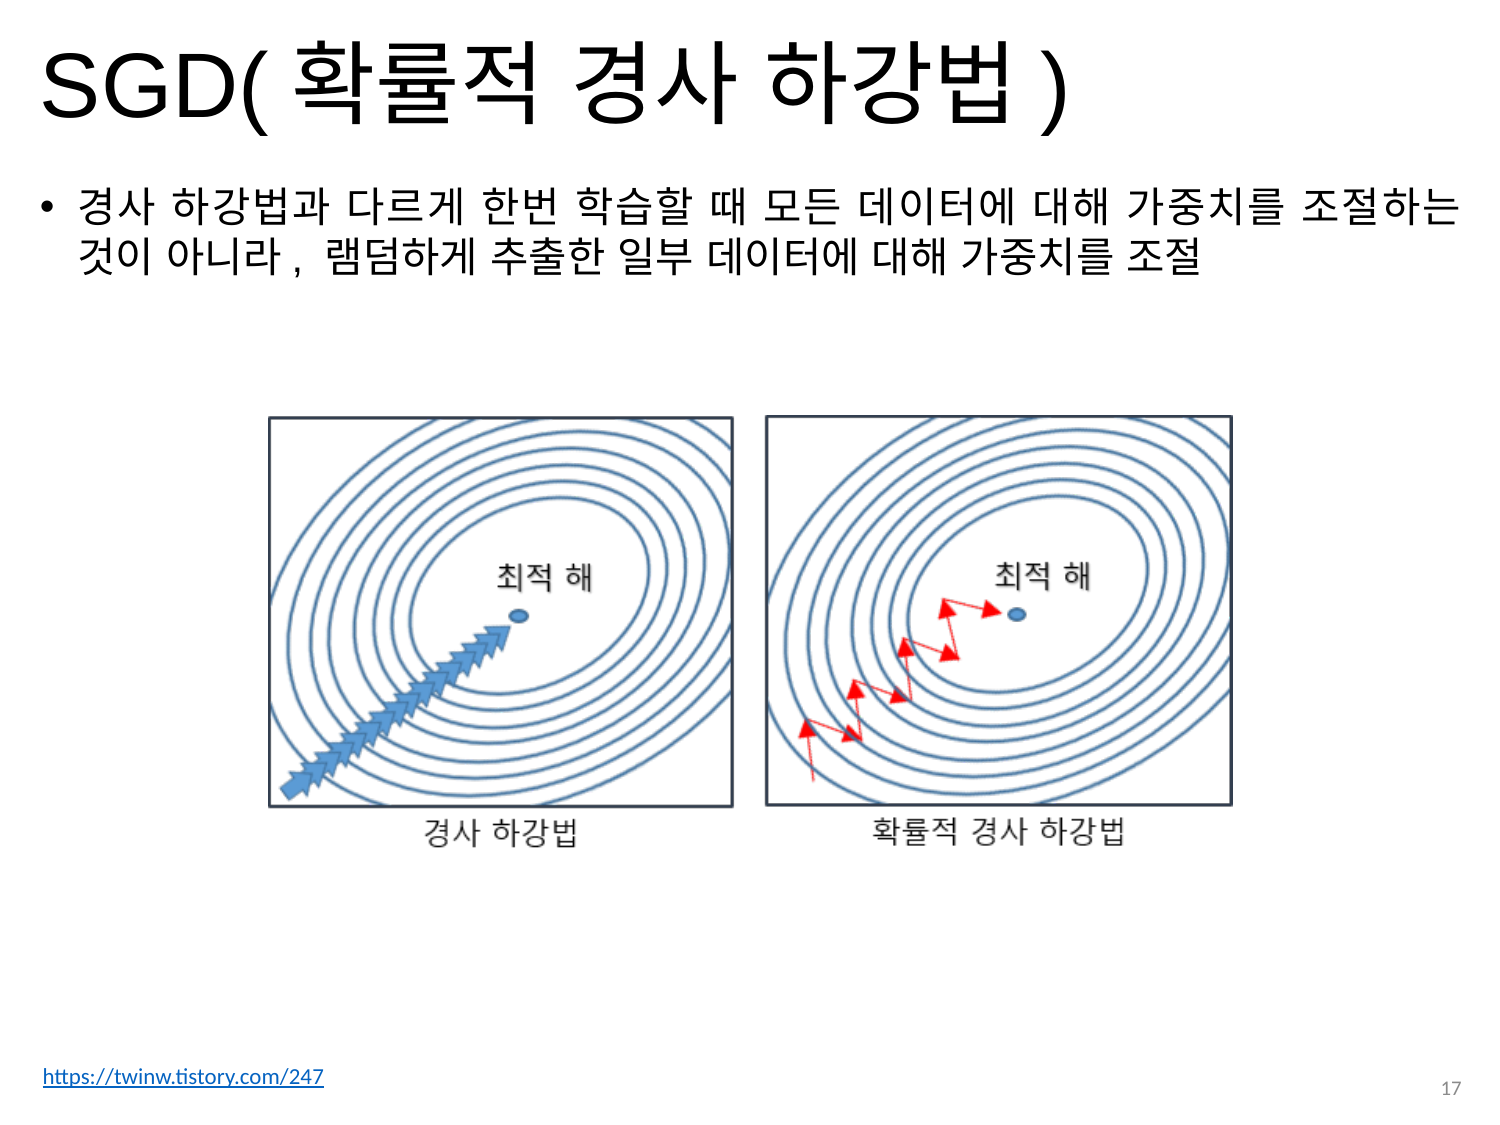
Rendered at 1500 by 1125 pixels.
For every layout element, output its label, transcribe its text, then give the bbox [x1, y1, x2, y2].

slide_number 17 [1347, 1067, 1477, 1108]
title SGD(확률적 경사 하강법) [24, 17, 1477, 159]
text_box https://twinw.tistory.com/247 [27, 1054, 340, 1097]
picture [268, 415, 1233, 871]
list 경사 하강법과 다르게 한번 학습할 때 모든 데이터에 대해 가중치를 조절하는 것이 아니라, 램덤하게 추출한 일부 데이터에 대해 가중치를 조절 [24, 173, 1477, 1040]
